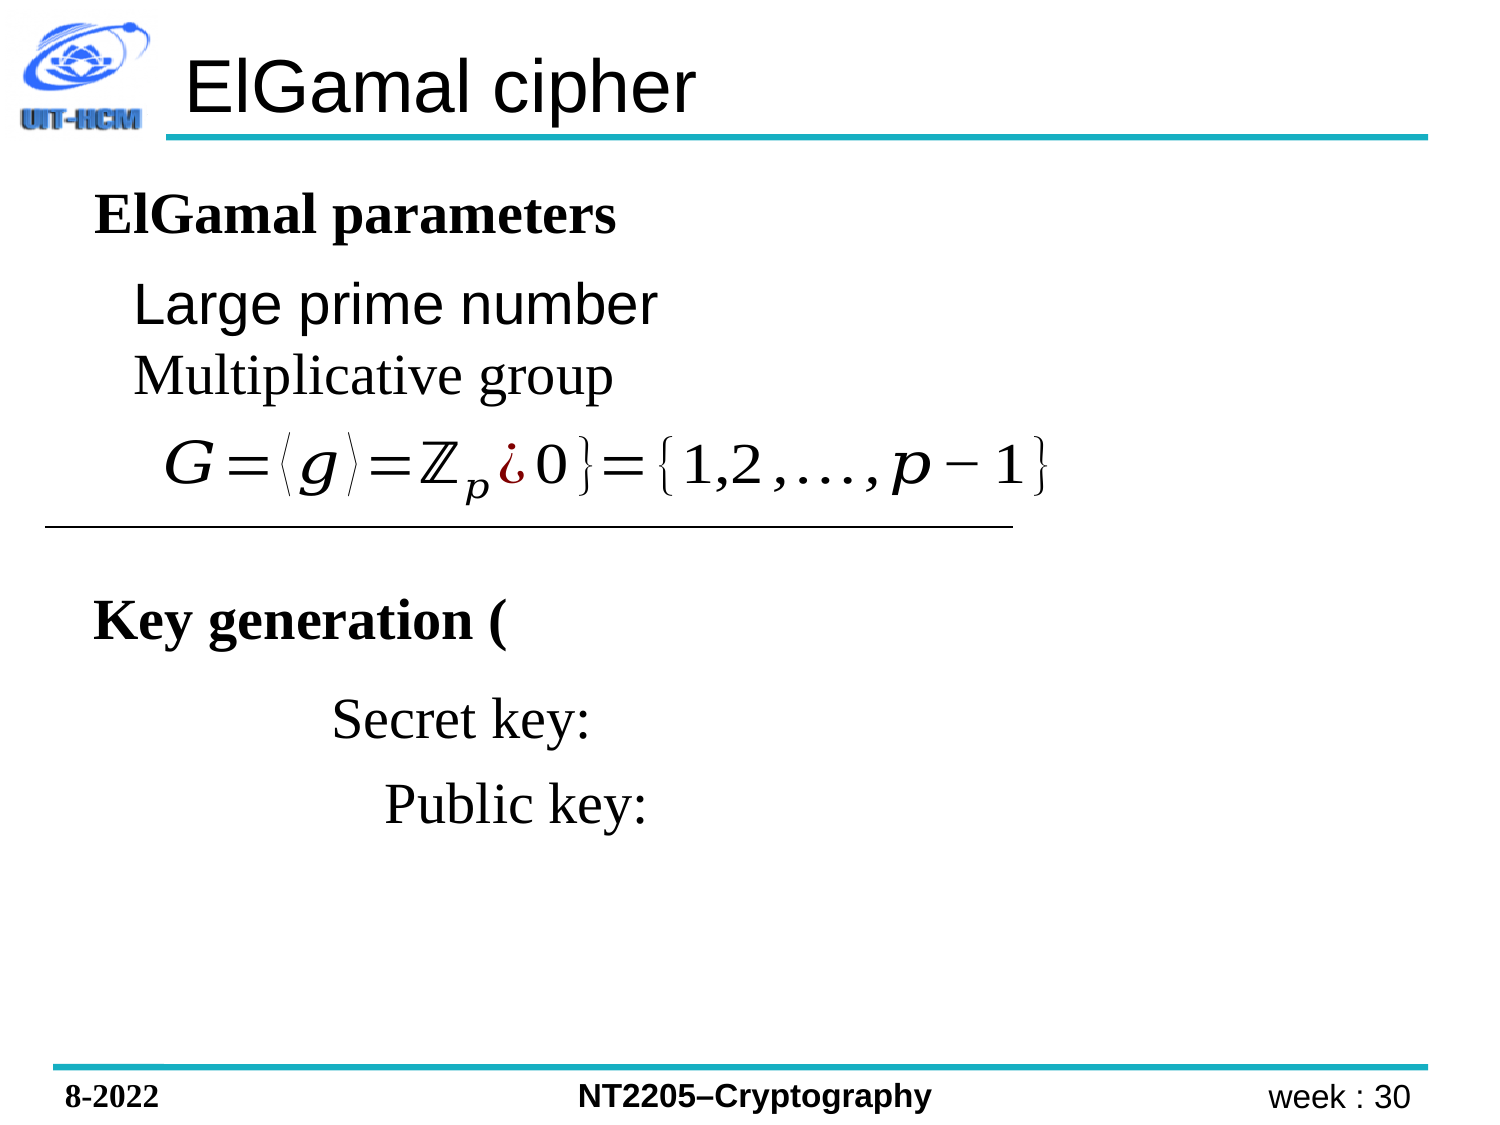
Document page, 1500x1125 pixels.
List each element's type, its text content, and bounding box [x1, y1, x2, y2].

text_box ElGamal parameters [79, 167, 633, 253]
text_box Key generation ( [79, 574, 524, 659]
picture [5, 9, 148, 141]
title ElGamal cipher [148, 0, 1499, 173]
